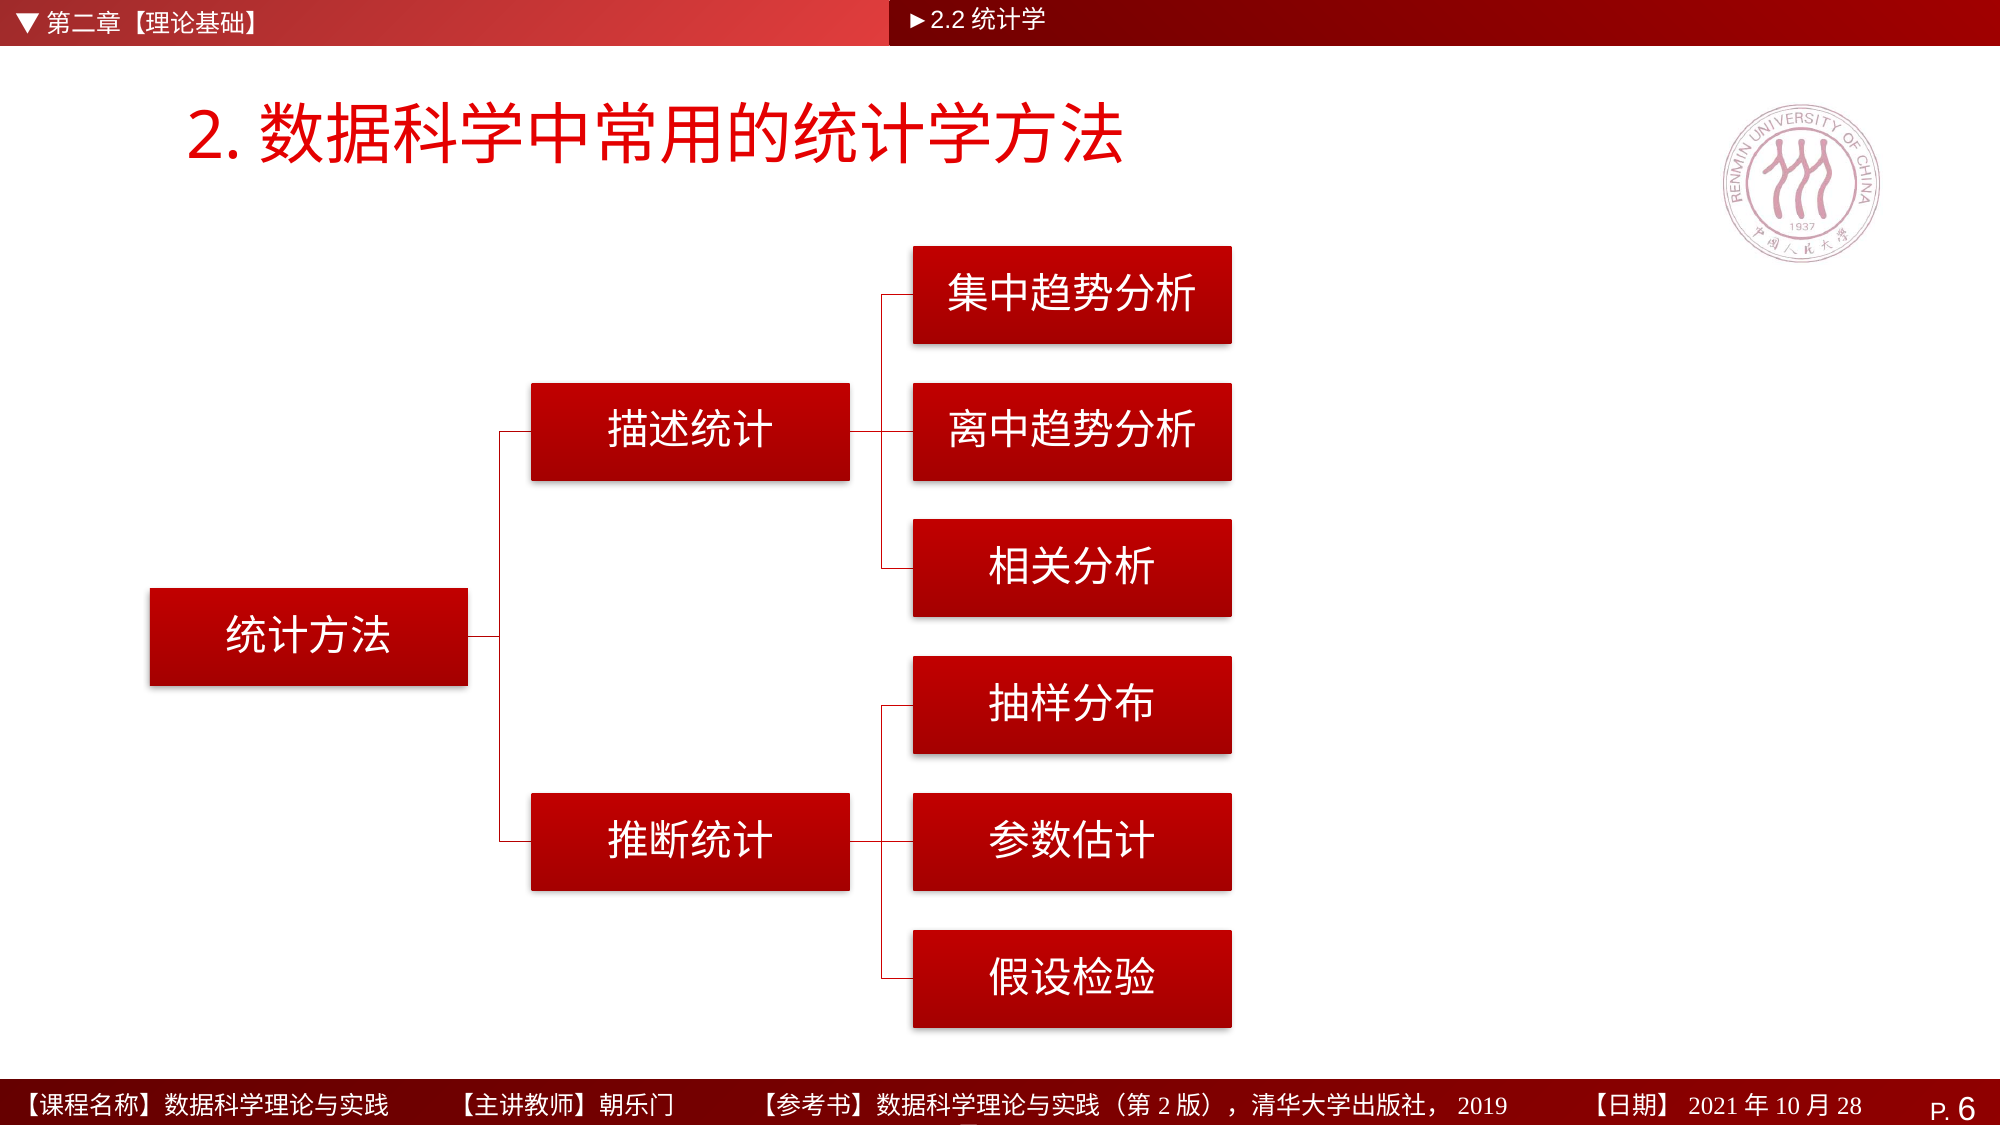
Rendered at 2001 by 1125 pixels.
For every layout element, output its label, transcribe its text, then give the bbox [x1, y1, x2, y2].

title 2.数据科学中常用的统计学方法 [64, 64, 1249, 200]
picture [1720, 102, 1883, 265]
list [133, 245, 1248, 1028]
list ►2.2统计学 [890, 0, 1450, 8]
list ▼第二章【理论基础】 [0, 0, 725, 43]
